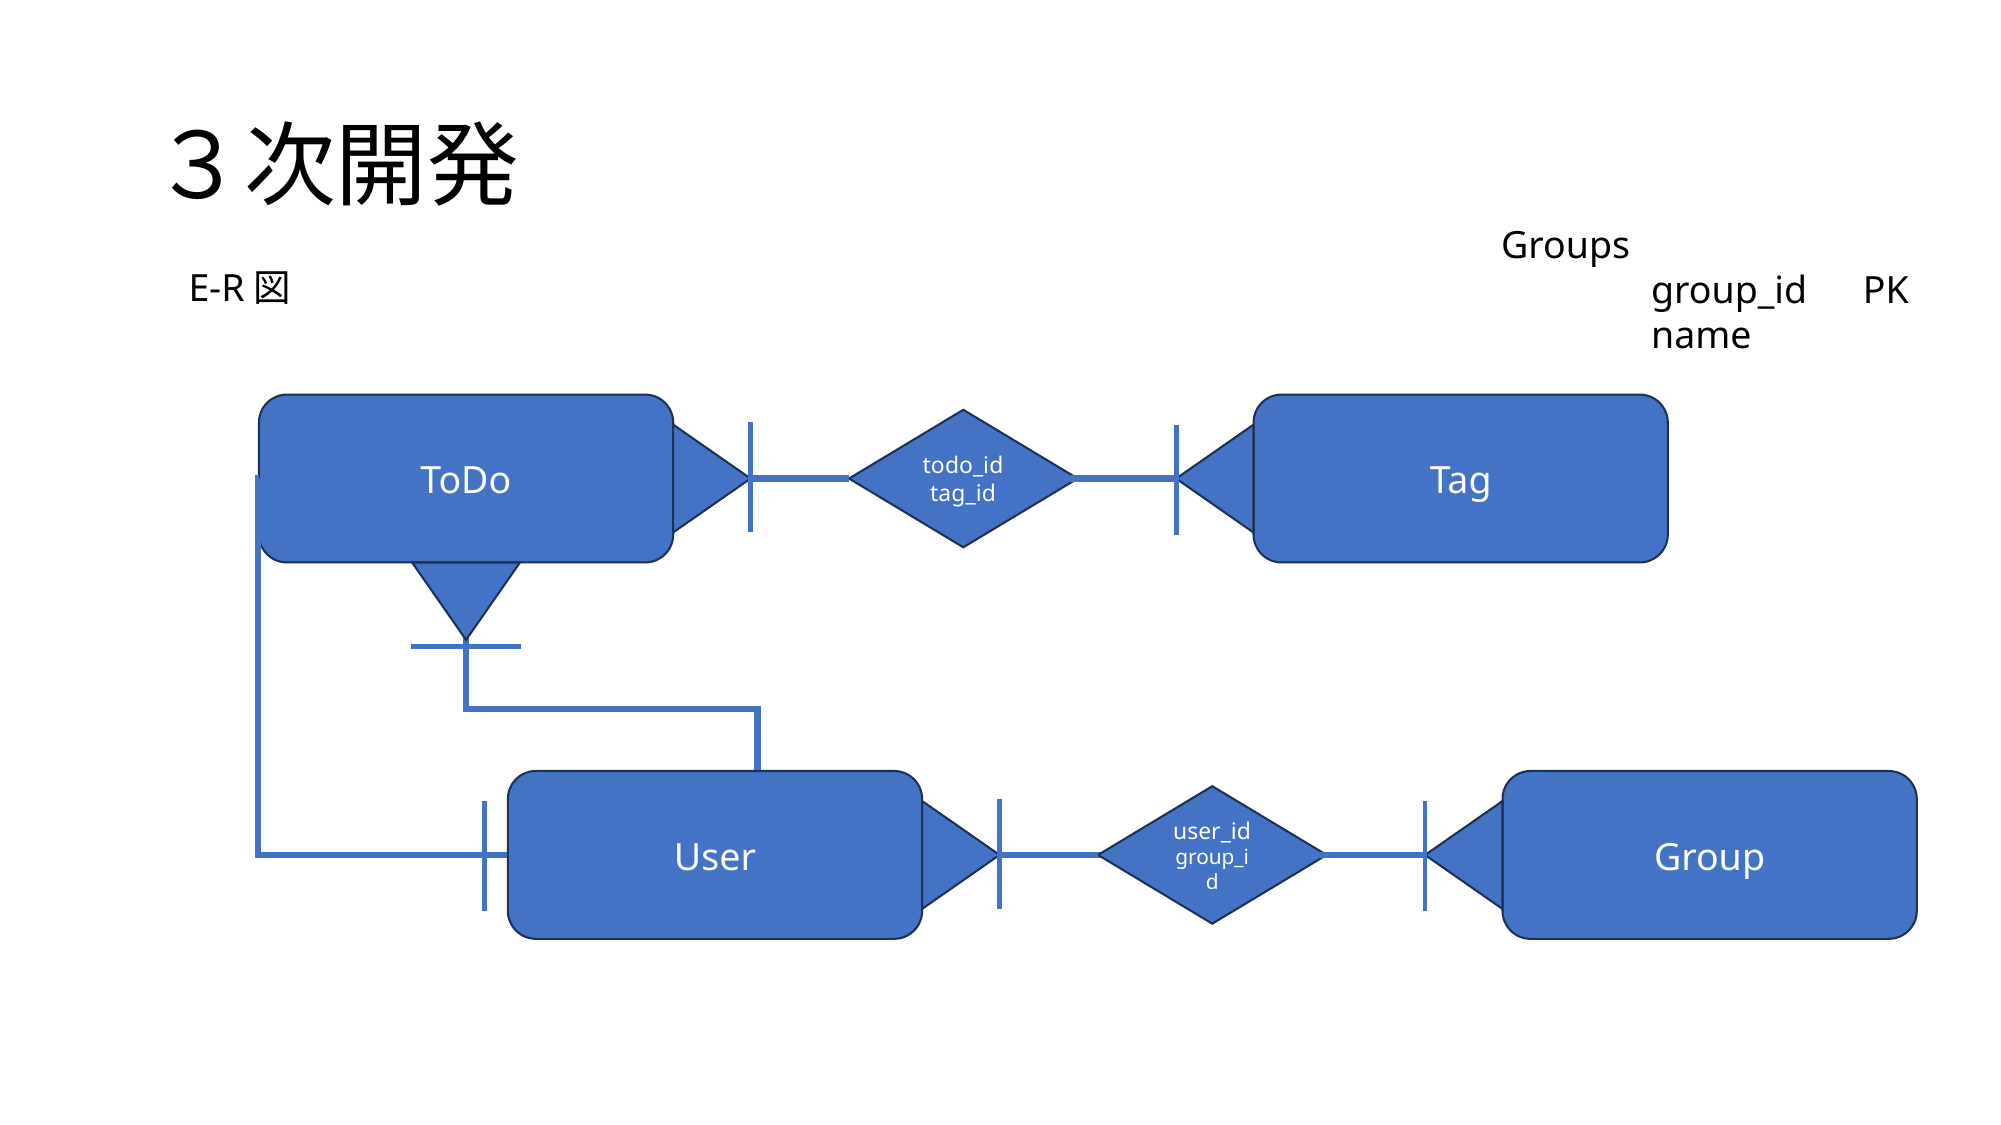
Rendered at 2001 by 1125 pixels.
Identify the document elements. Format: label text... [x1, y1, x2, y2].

text_box Group [1501, 769, 1918, 940]
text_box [258, 478, 1799, 856]
text_box [672, 422, 748, 478]
text_box ToDo [257, 393, 675, 478]
text_box Tag [1252, 393, 1669, 478]
text_box [921, 856, 997, 911]
text_box Groups group_id PK name [1486, 213, 1924, 363]
text_box [1427, 856, 1504, 911]
text_box [1179, 422, 1255, 478]
text_box User [506, 856, 924, 940]
text_box user_id group_id [1098, 856, 1324, 925]
text_box todo_id tag_id [849, 408, 1074, 478]
title ３次開発 [137, 59, 1863, 278]
text_box E-R図 [173, 257, 306, 317]
